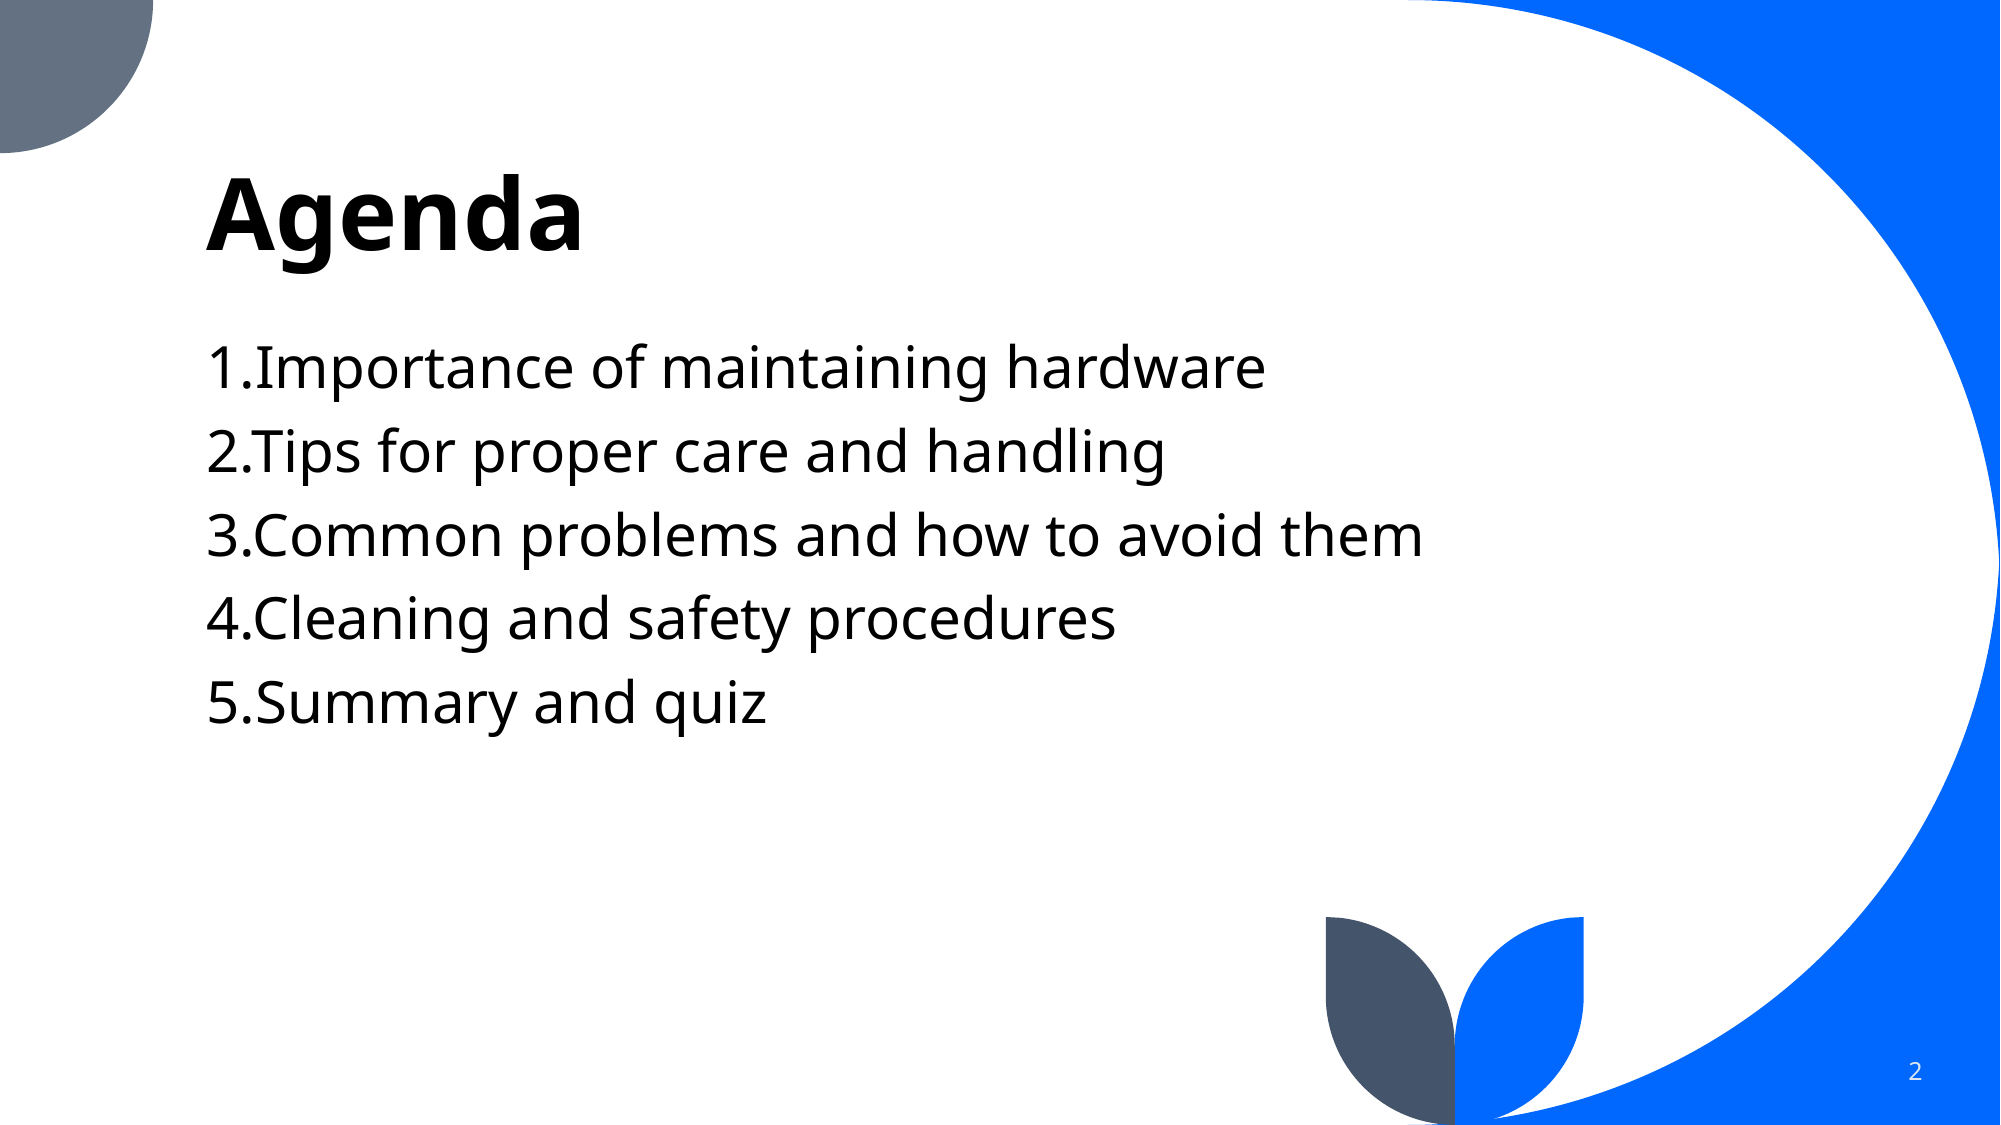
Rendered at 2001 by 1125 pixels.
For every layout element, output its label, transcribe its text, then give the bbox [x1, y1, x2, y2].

title Agenda [191, 62, 1796, 280]
list 1.Importance of maintaining hardware 2.Tips for proper care and handling 3.Common problems and how to avoid them 4.Cleaning and safety procedures 5.Summary and quiz [191, 330, 1796, 884]
slide_number 2 [1665, 1042, 1938, 1103]
